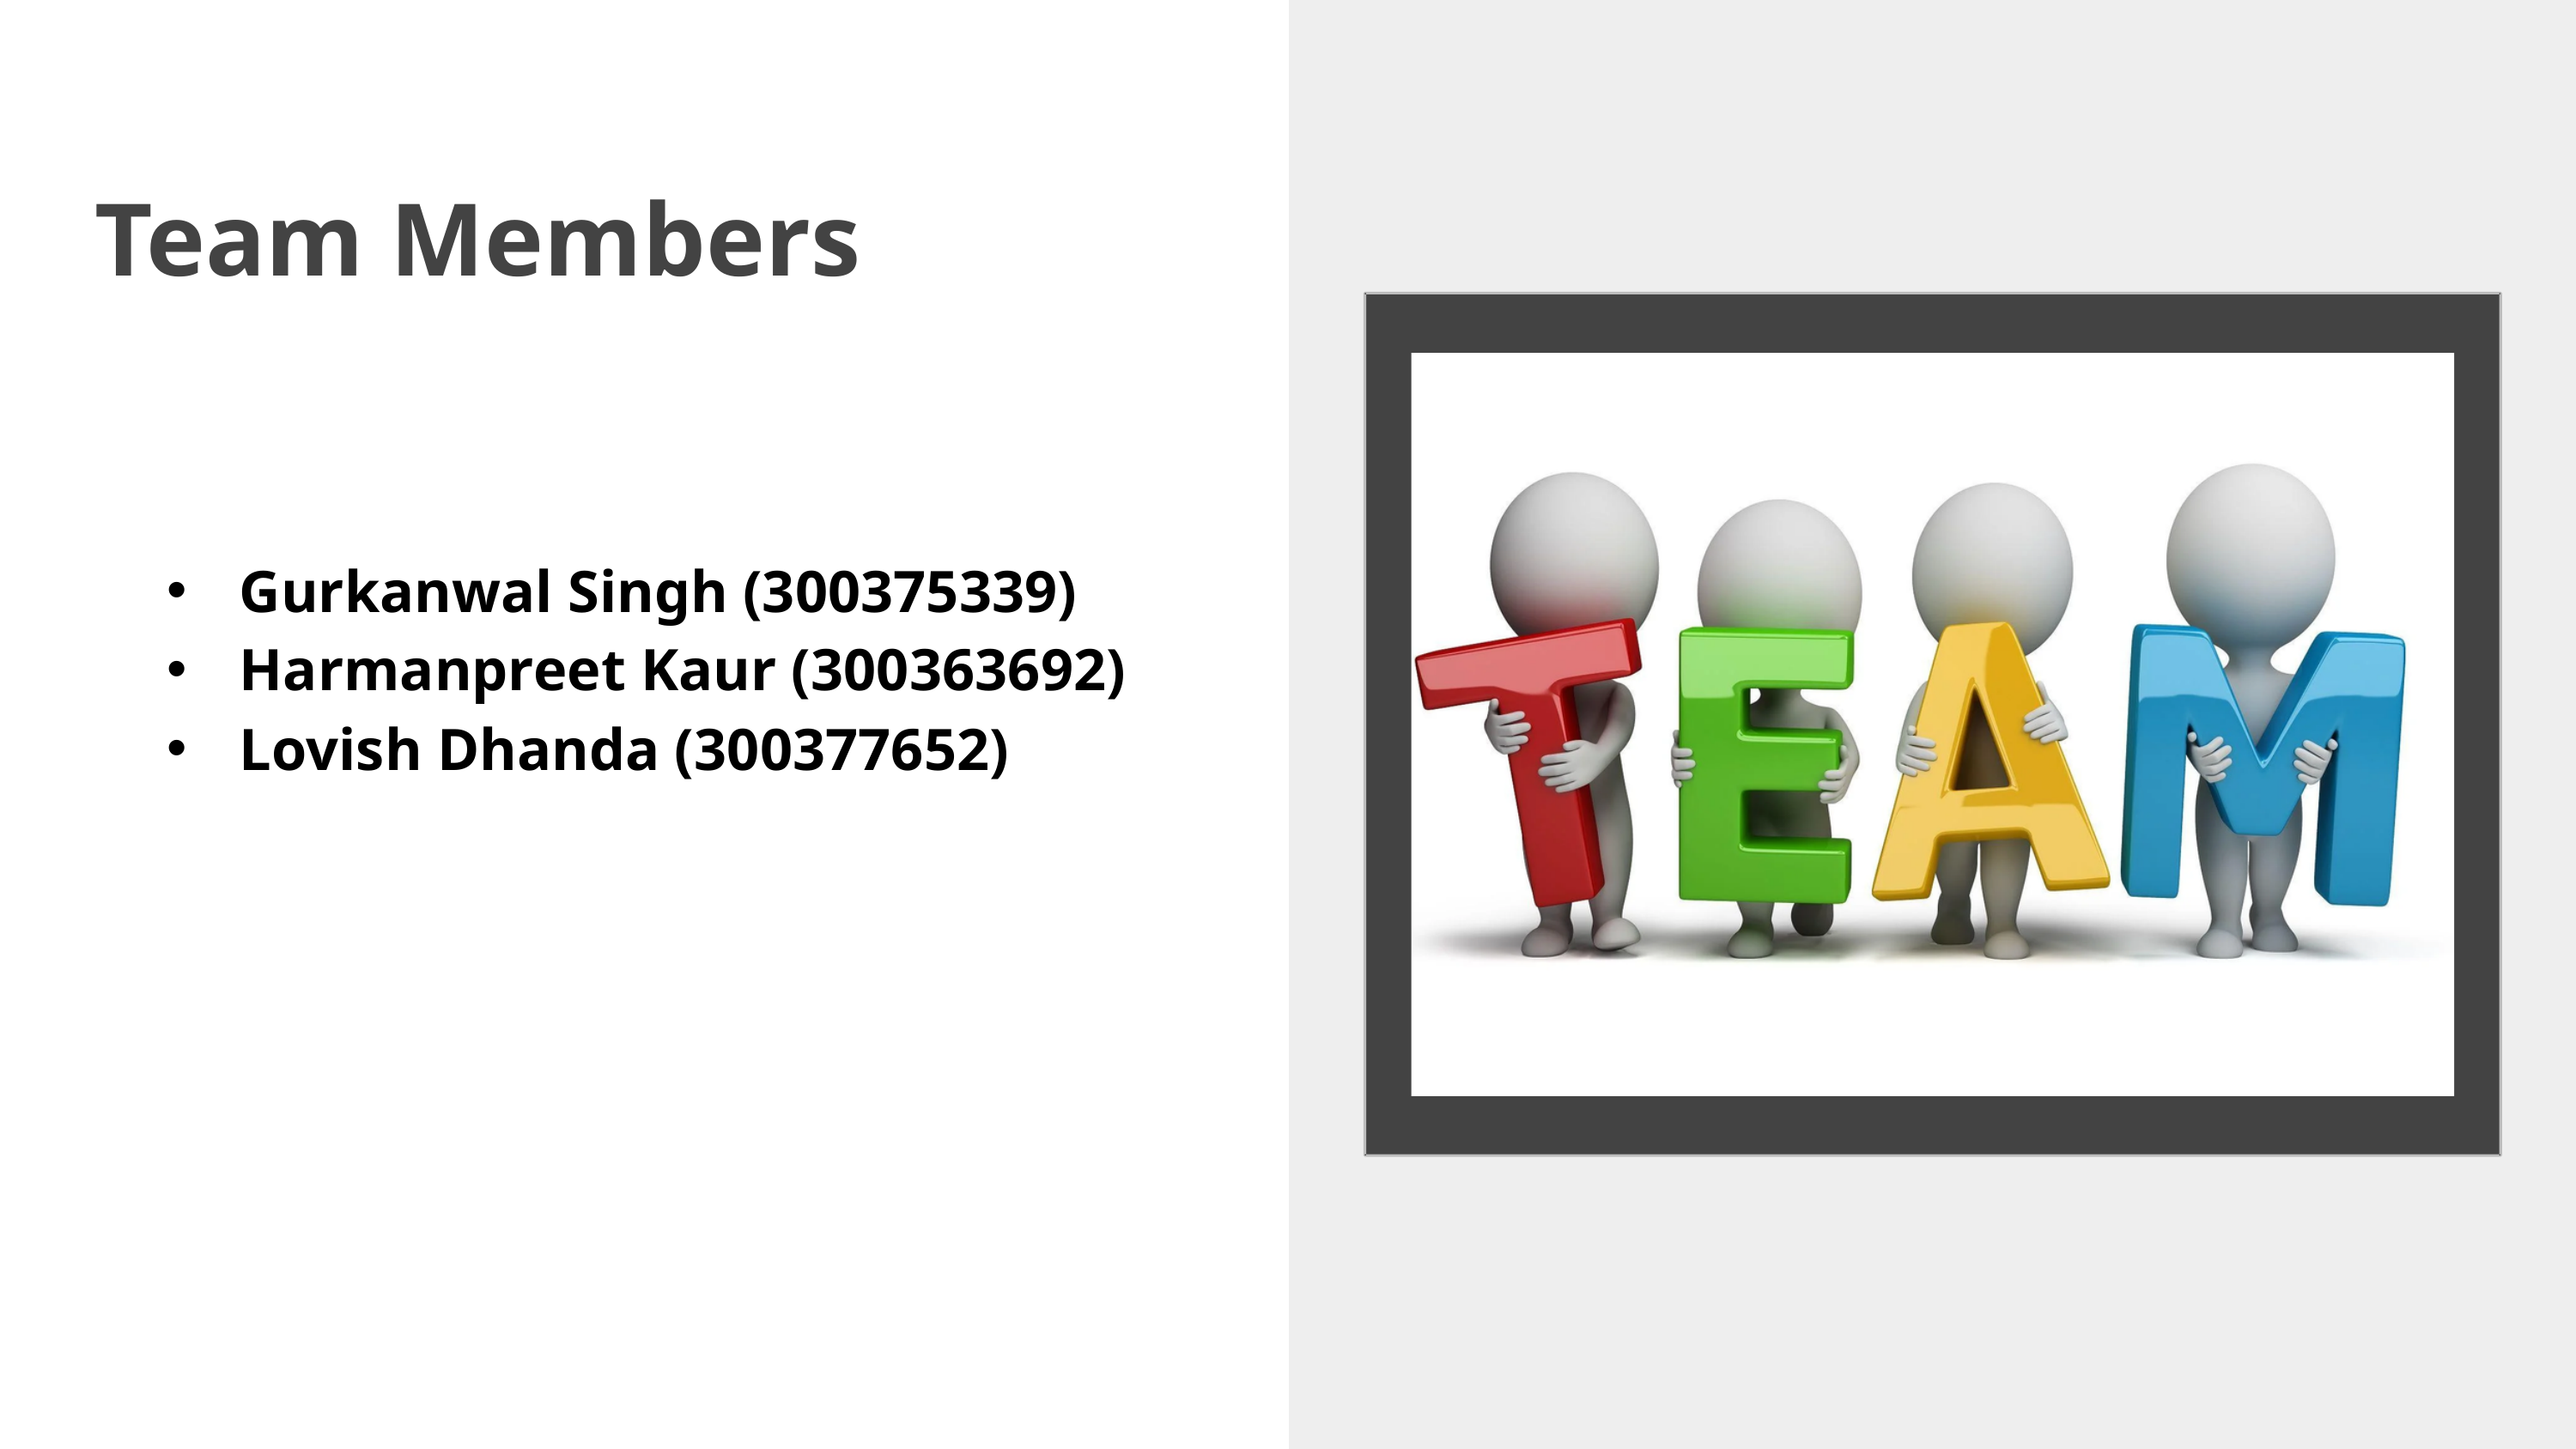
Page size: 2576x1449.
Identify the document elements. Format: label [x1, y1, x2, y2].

text_box [1363, 291, 2502, 1157]
text_box [1288, 0, 2576, 1449]
text_box [0, 0, 1286, 1449]
